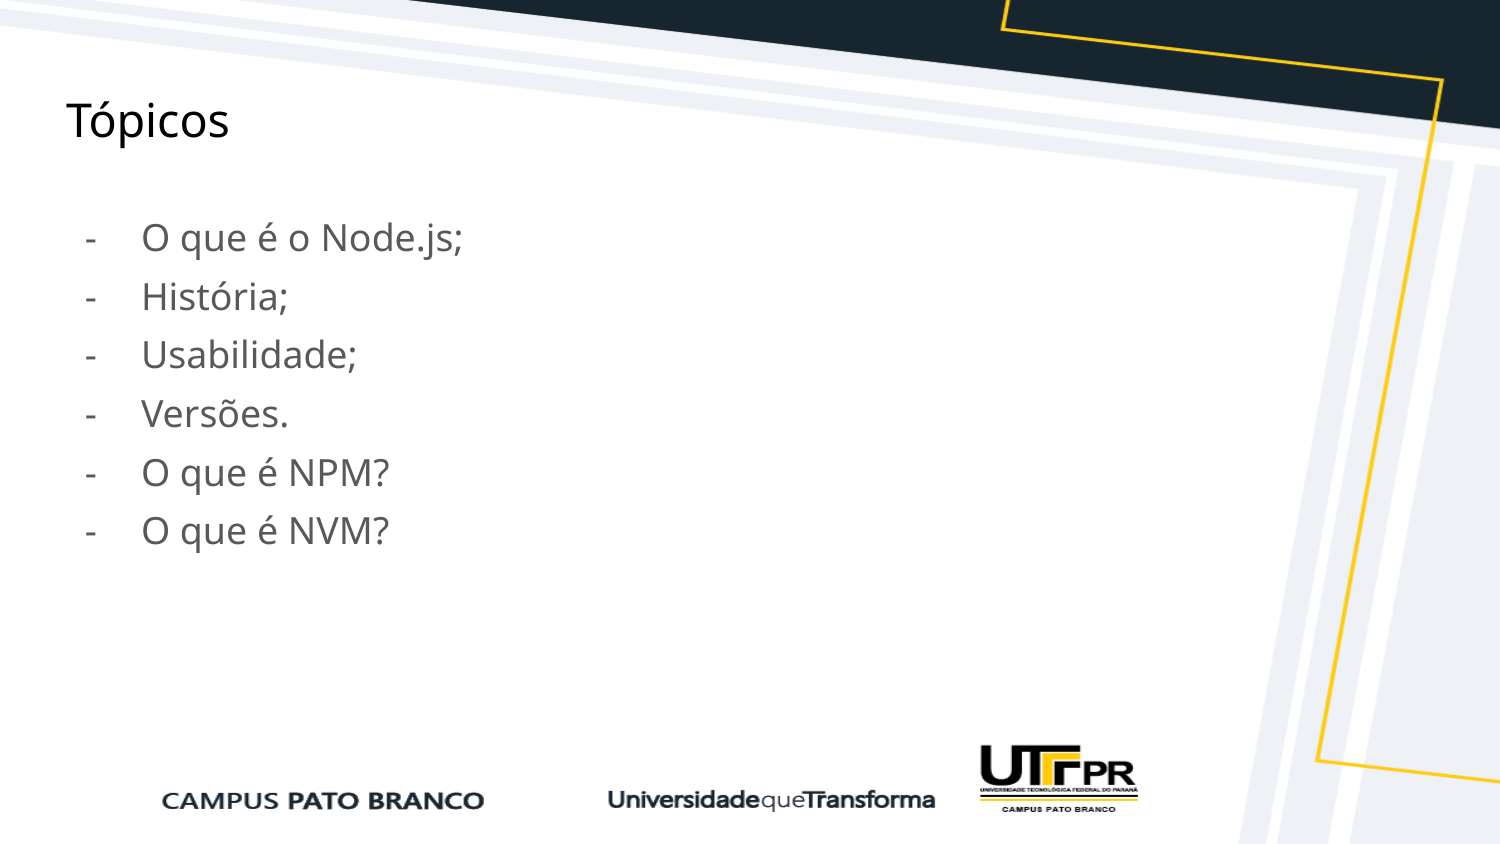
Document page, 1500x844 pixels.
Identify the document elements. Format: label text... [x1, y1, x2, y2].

list O que é o Node.js; História; Usabilidade; Versões. O que é NPM? O que é NVM? [51, 189, 1449, 750]
picture [0, 0, 1500, 844]
title Tópicos [51, 72, 1449, 167]
